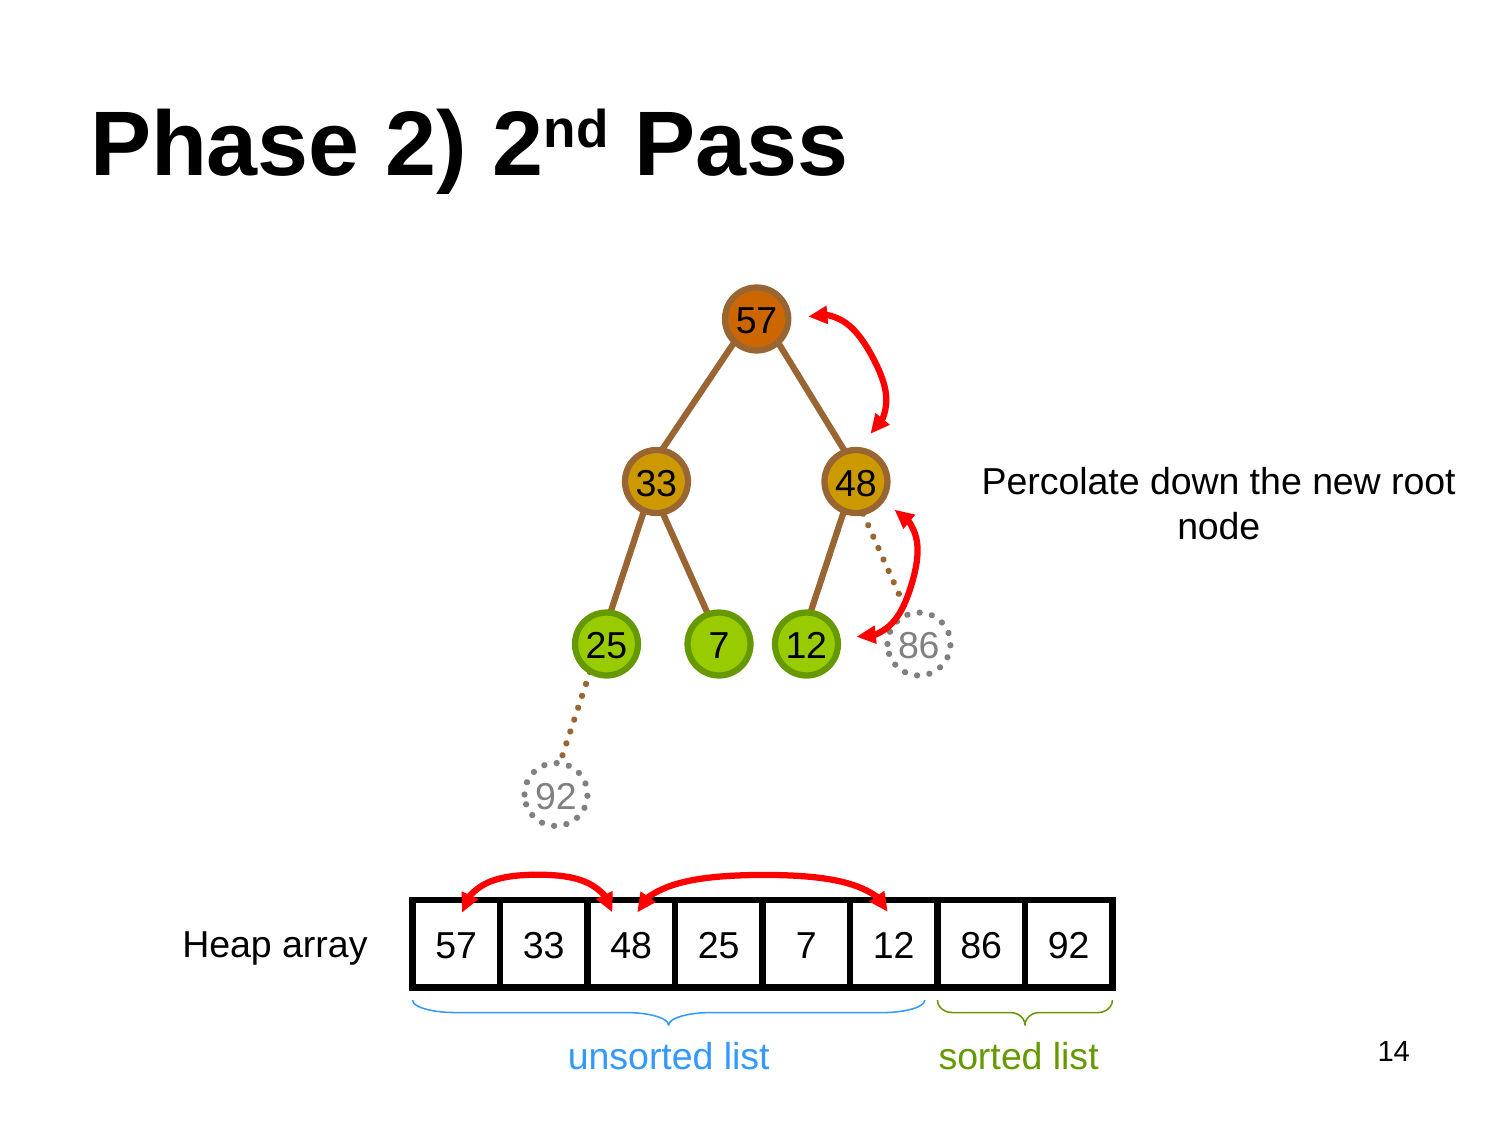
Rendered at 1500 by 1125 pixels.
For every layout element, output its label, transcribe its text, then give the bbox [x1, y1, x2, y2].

text_box 33 [624, 450, 688, 514]
text_box 86 [887, 612, 951, 676]
text_box 12 [774, 612, 838, 676]
text_box 92 [1025, 899, 1113, 988]
text_box [459, 874, 615, 913]
text_box 92 [524, 762, 588, 827]
text_box 25 [575, 612, 639, 676]
text_box 57 [412, 899, 500, 988]
text_box [856, 509, 918, 644]
text_box unsorted list [537, 1024, 800, 1085]
text_box [808, 307, 887, 434]
text_box 25 [674, 912, 762, 988]
text_box [637, 874, 888, 913]
text_box Heap array [162, 912, 388, 973]
text_box 86 [938, 899, 1025, 988]
title Phase 2) 2nd Pass [75, 45, 1425, 233]
text_box 12 [850, 899, 938, 988]
text_box 33 [500, 912, 587, 988]
slide_number 14 [1074, 1024, 1425, 1103]
text_box [937, 1000, 1113, 1024]
text_box sorted list [887, 1024, 1150, 1085]
text_box Percolate down the new root node [949, 449, 1488, 555]
text_box 48 [587, 899, 674, 988]
text_box 7 [762, 912, 850, 988]
text_box 48 [824, 450, 888, 514]
text_box 57 [724, 287, 789, 351]
text_box [412, 1000, 925, 1024]
text_box 7 [687, 612, 751, 676]
